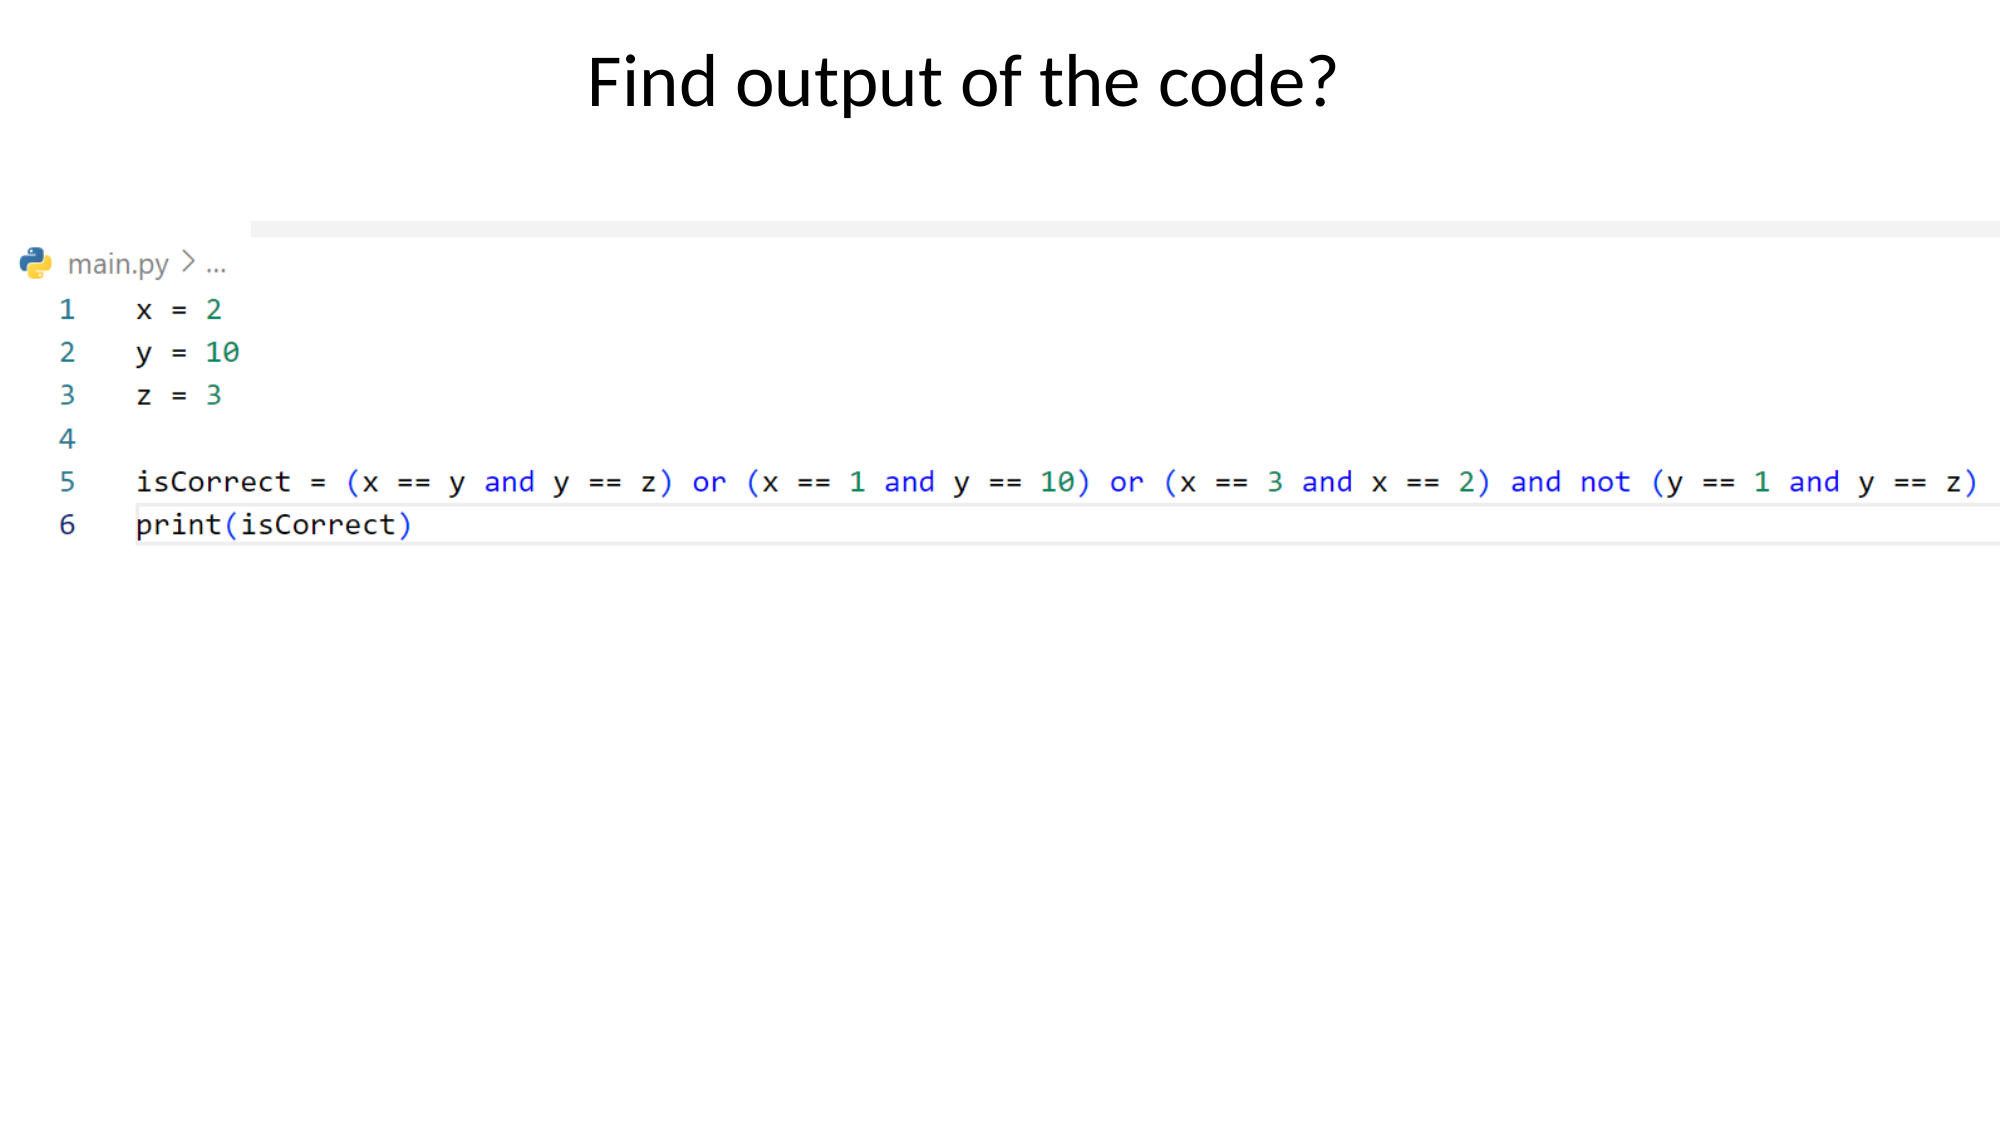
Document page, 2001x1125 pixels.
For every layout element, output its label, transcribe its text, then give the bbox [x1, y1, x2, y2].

text_box Find output of the code? [573, 23, 1356, 129]
picture [0, 221, 2000, 586]
